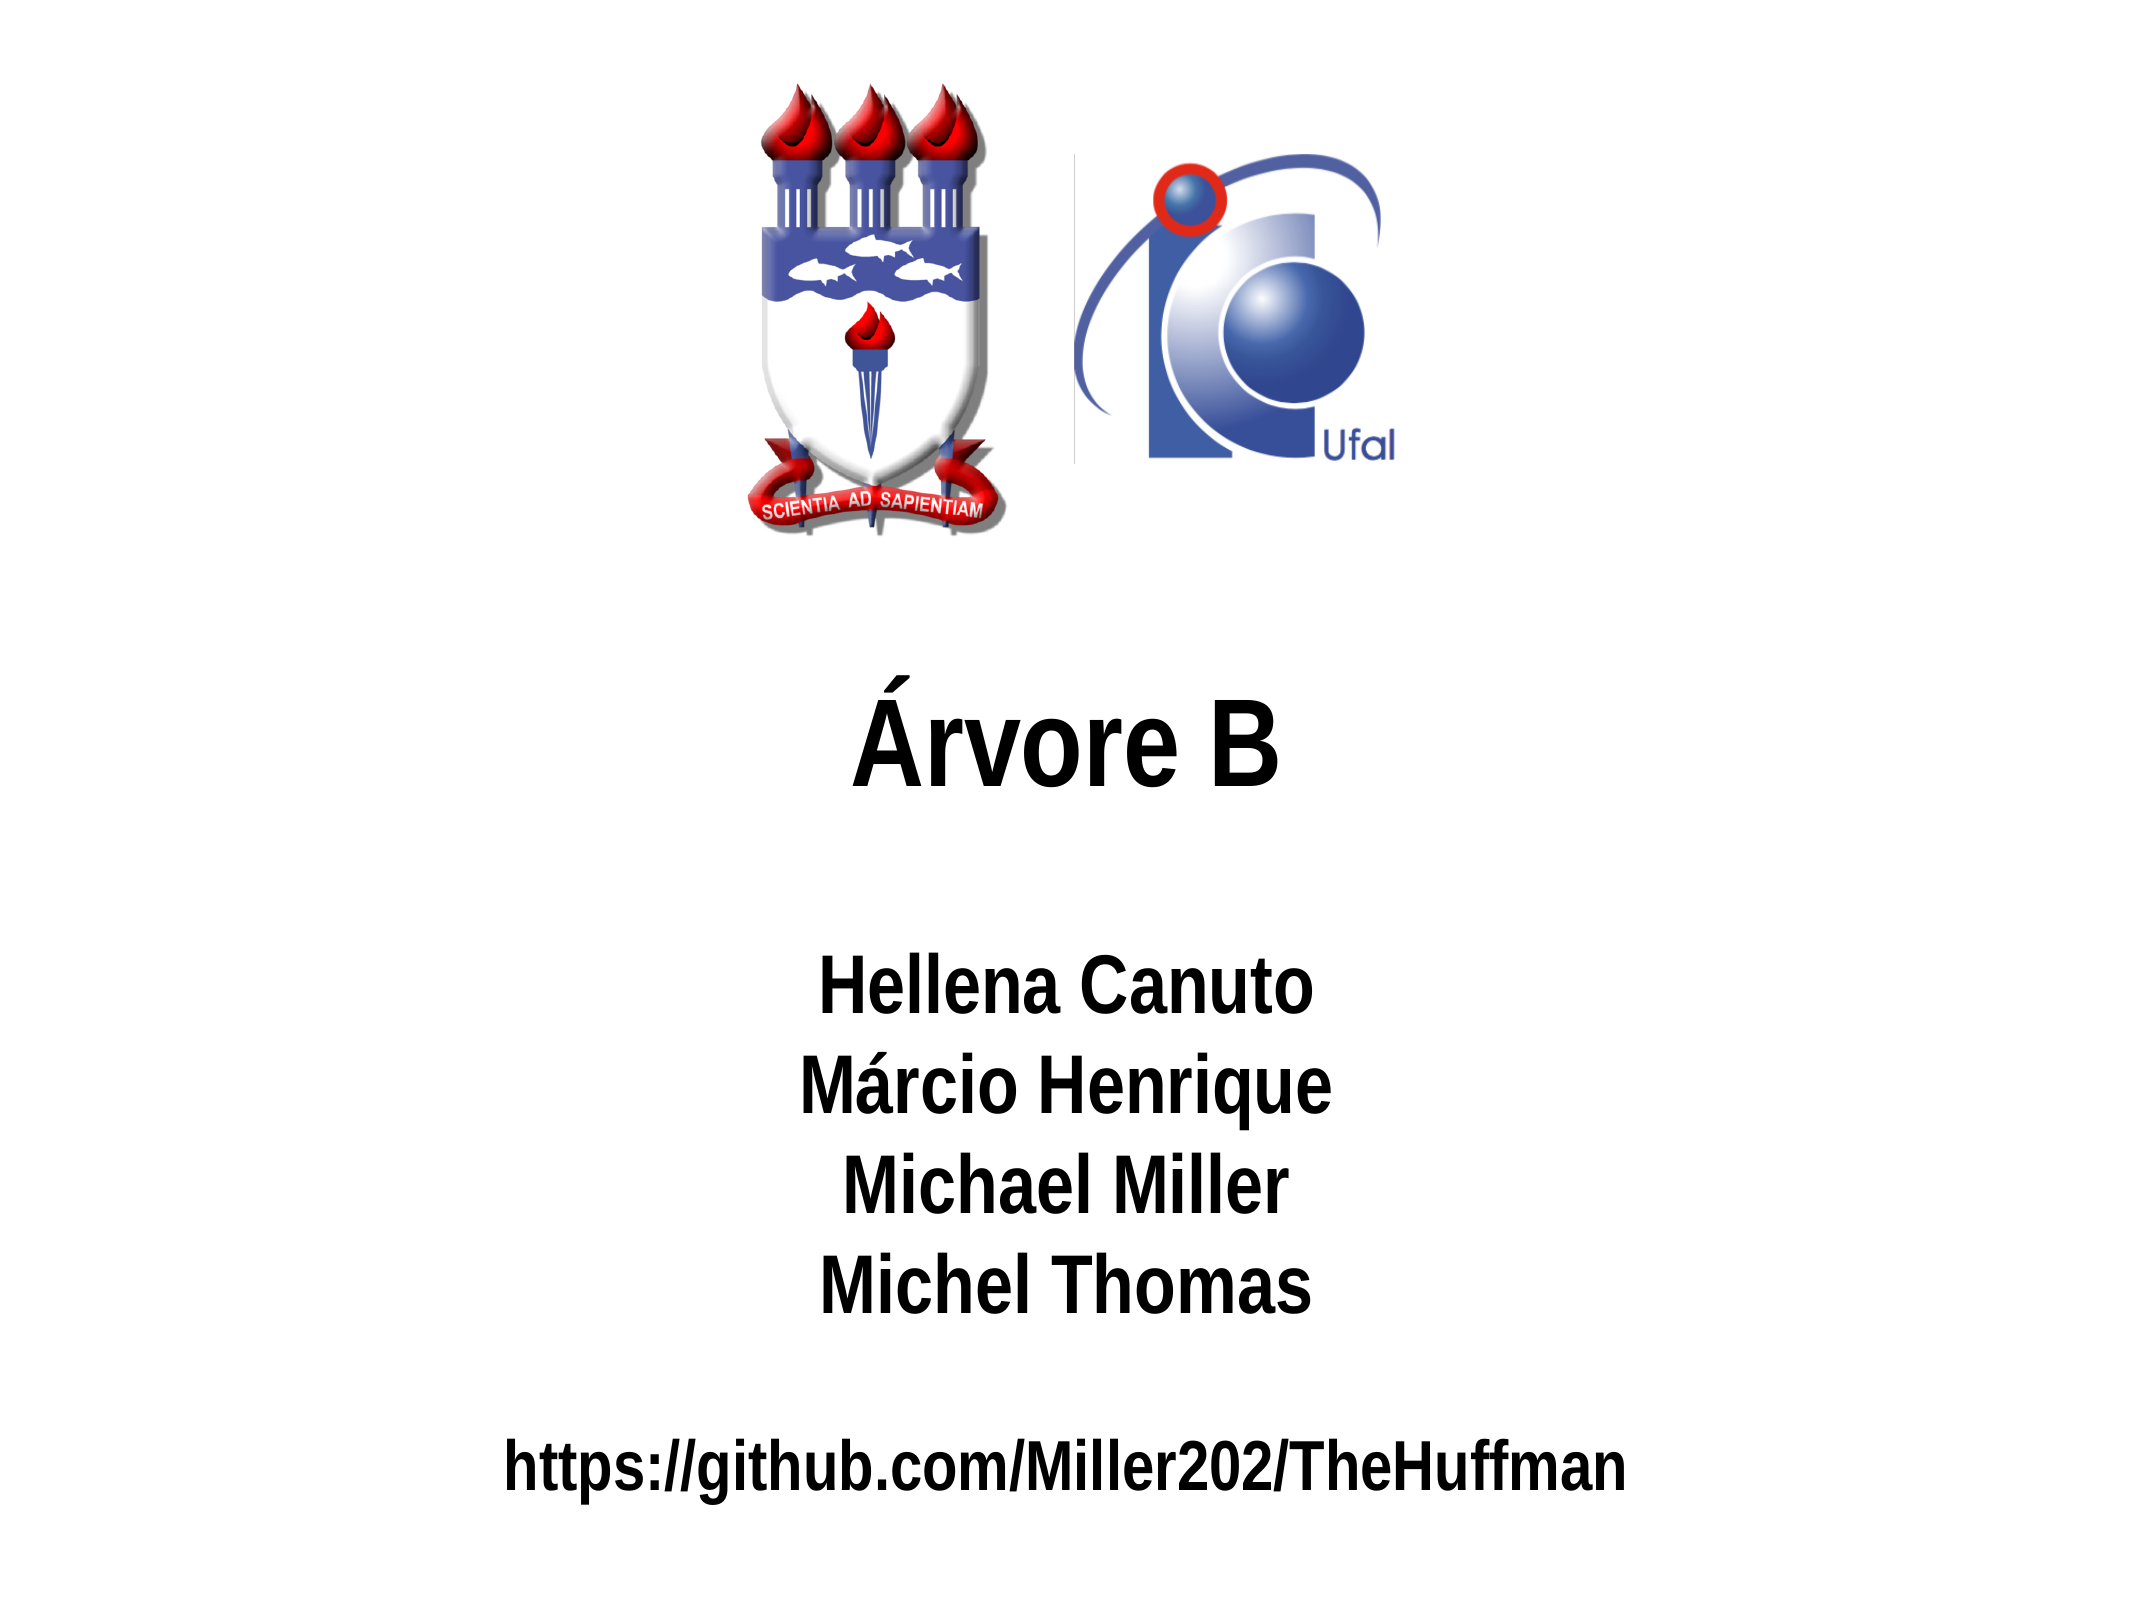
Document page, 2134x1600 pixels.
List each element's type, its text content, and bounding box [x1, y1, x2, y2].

picture [1070, 154, 1397, 465]
text_box Árvore B [40, 650, 2093, 822]
text_box Hellena Canuto Márcio Henrique Michael Miller Michel Thomas https://github.com/Miller202/TheHuffman [20, 919, 2114, 1516]
picture [736, 76, 1009, 543]
